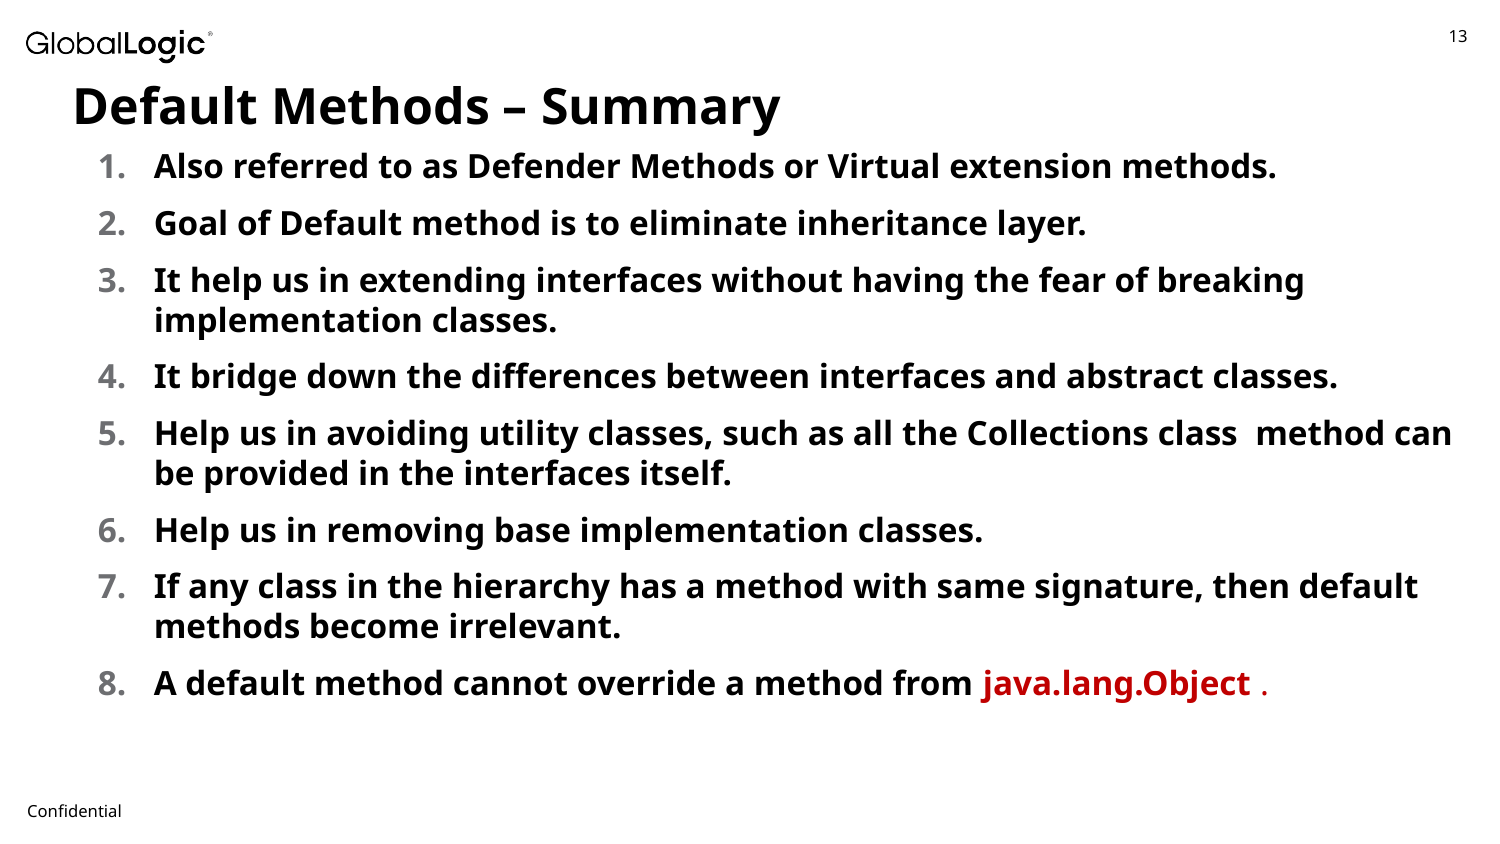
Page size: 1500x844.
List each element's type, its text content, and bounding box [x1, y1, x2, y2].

picture [0, 6, 239, 83]
list Also referred to as Defender Methods or Virtual extension methods. Goal of Default method is to eliminate inheritance layer. It help us in extending interfaces without having the fear of breaking implementation classes. It bridge down the differences between interfaces and abstract classes. Help us in avoiding utility classes, such as all the Collections class method can be provided in the interfaces itself. Help us in removing base implementation classes. If any class in the hierarchy has a method with same signature, then default methods become irrelevant. A default method cannot override a method from java.lang.Object . [83, 130, 1500, 789]
title Default Methods – Summary [57, 59, 1326, 152]
